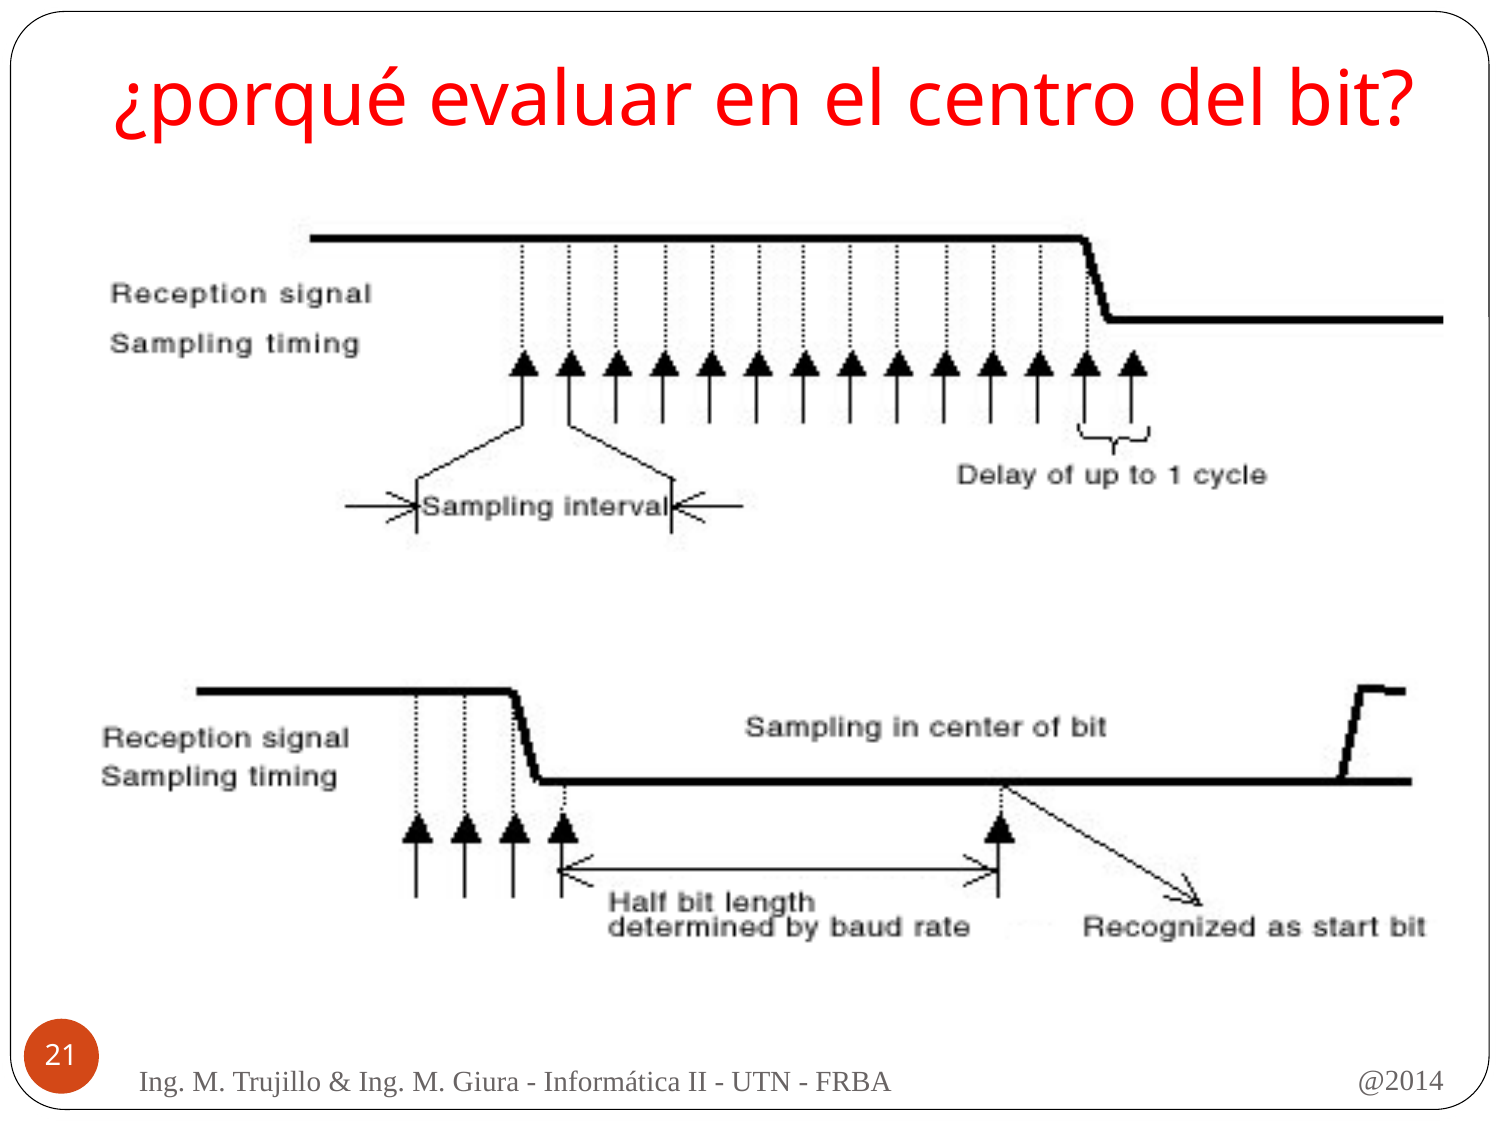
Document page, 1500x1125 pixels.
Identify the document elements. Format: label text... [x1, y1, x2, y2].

picture [76, 195, 1444, 552]
footer Ing. M. Trujillo & Ing. M. Giura - Informática II - UTN - FRBA [123, 1042, 1126, 1118]
picture [76, 658, 1451, 965]
slide_number @2014 [1052, 1039, 1459, 1118]
title ¿porqué evaluar en el centro del bit? [100, 30, 1438, 156]
slide_number 21 [23, 1018, 99, 1094]
